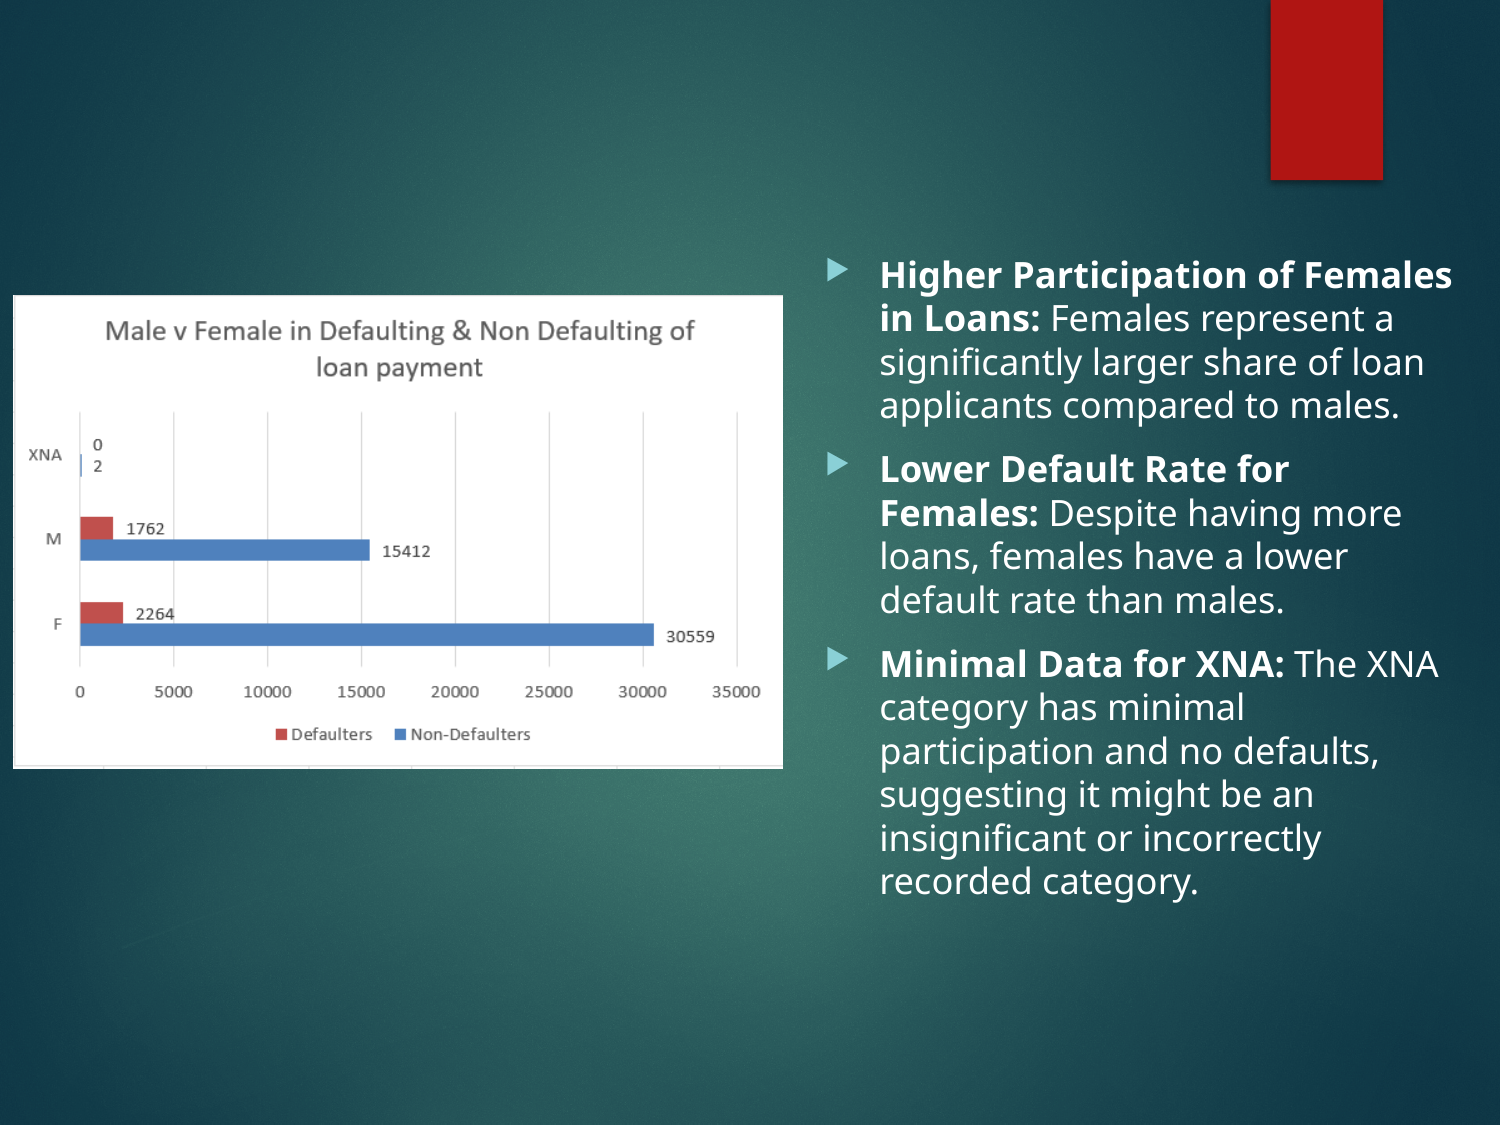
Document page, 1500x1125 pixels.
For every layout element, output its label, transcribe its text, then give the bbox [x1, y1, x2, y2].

list Higher Participation of Females in Loans: Females represent a significantly larger share of loan applicants compared to males. Lower Default Rate for Females: Despite having more loans, females have a lower default rate than males. Minimal Data for XNA: The XNA category has minimal participation and no defaults, suggesting it might be an insignificant or incorrectly recorded category. [809, 244, 1470, 936]
picture [13, 295, 783, 769]
